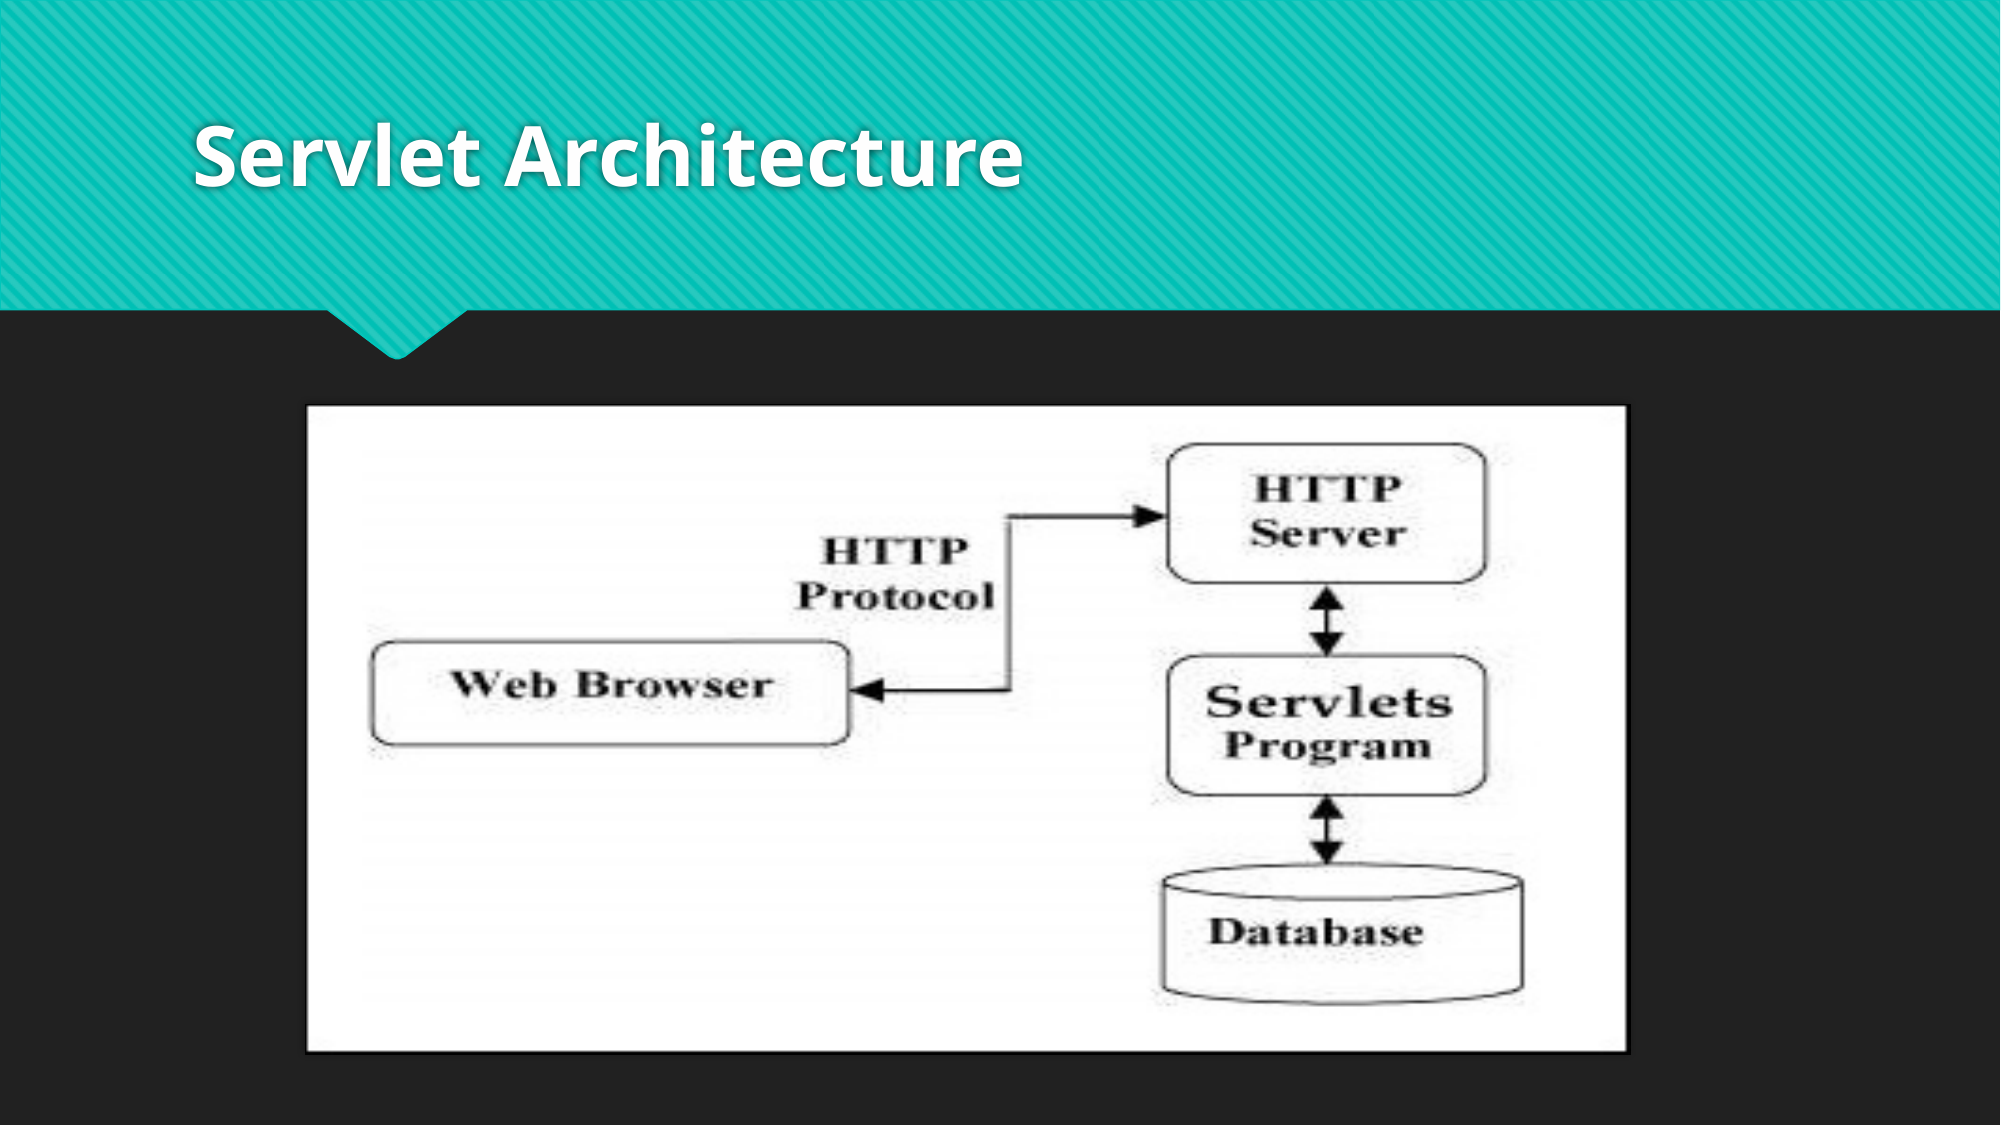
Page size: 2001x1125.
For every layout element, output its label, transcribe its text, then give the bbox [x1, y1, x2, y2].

picture [1, 1, 1999, 357]
title Servlet Architecture [177, 73, 2000, 233]
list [305, 404, 1631, 1055]
